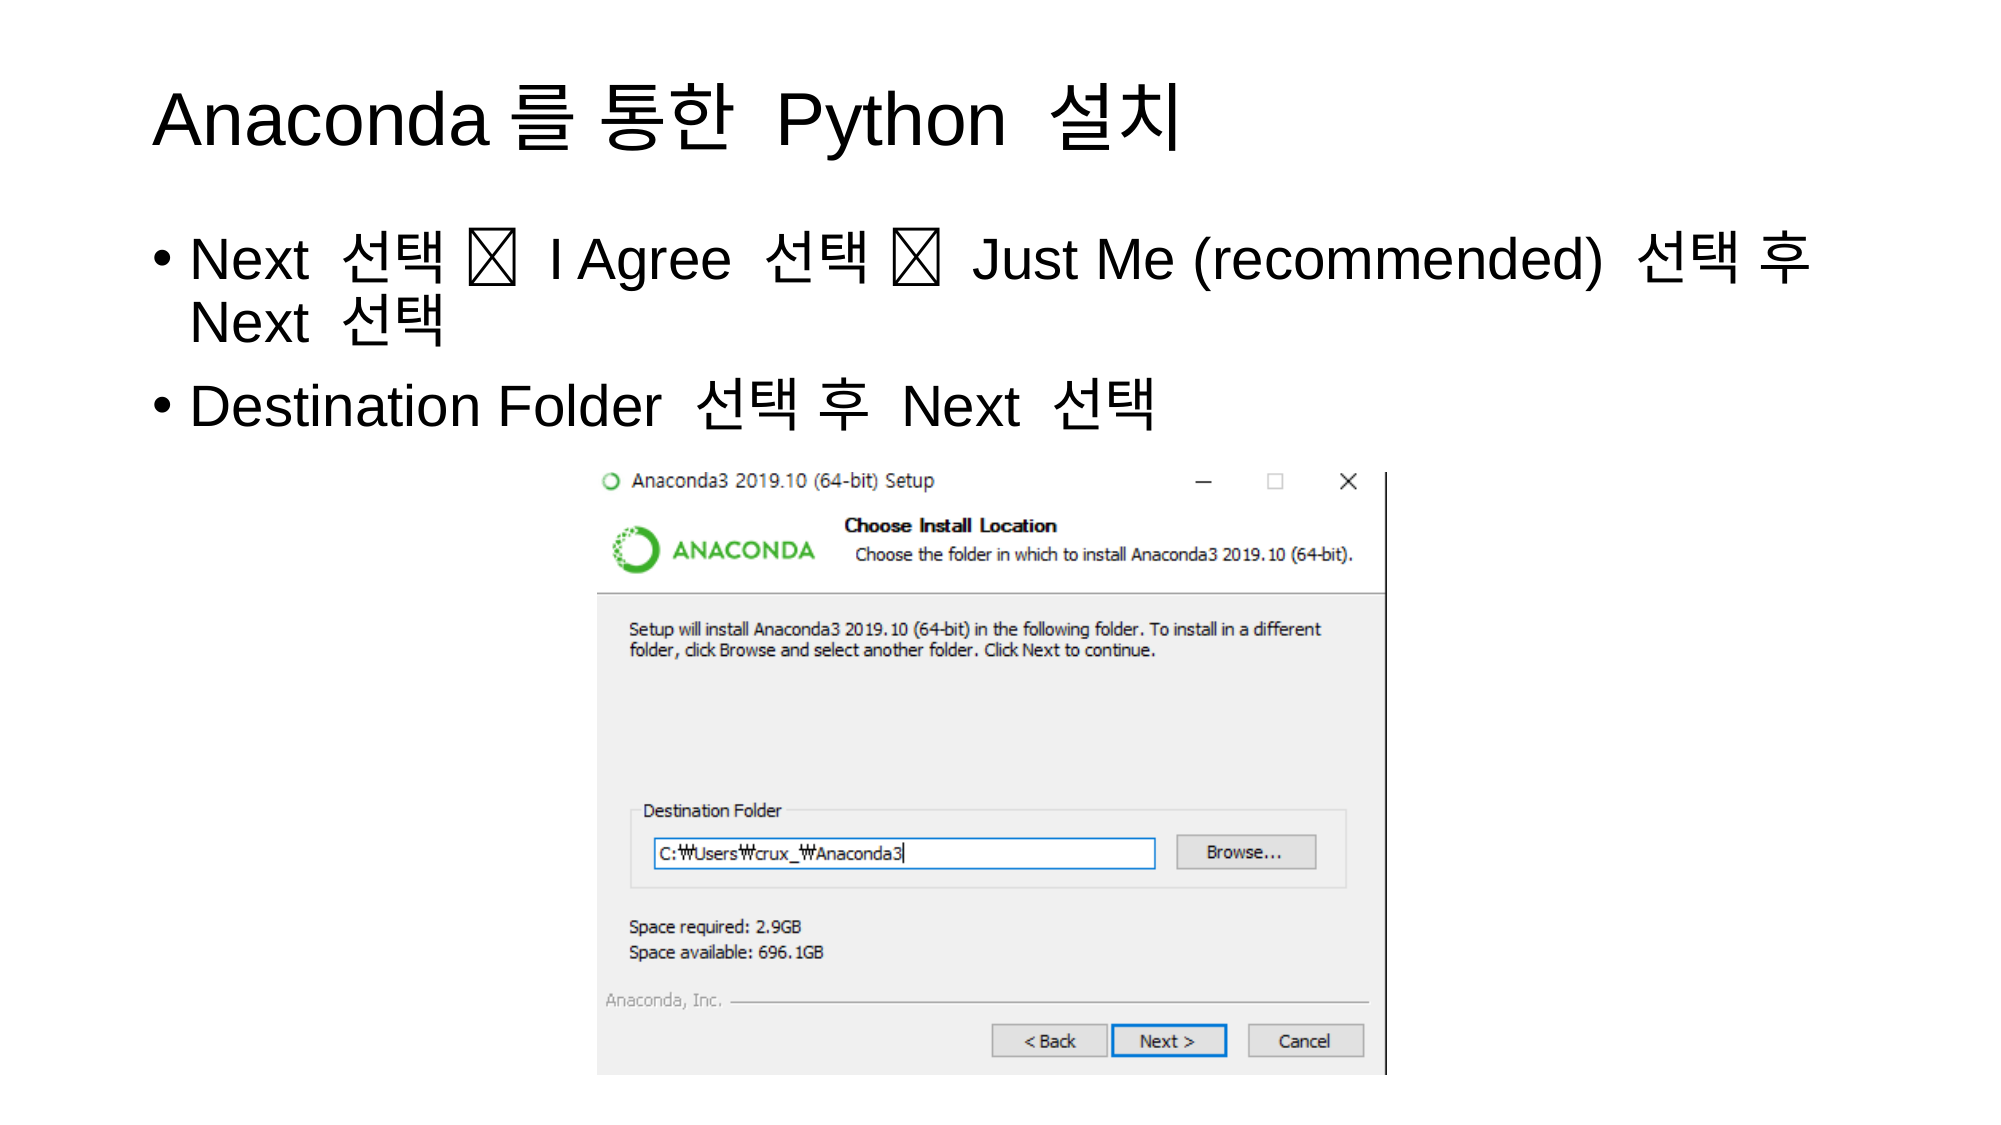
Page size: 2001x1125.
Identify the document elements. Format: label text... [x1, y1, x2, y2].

list Next 선택  I Agree 선택  Just Me (recommended) 선택 후 Next 선택 Destination Folder 선택 후 Next 선택 [137, 222, 1863, 1070]
picture [597, 472, 1387, 1075]
title Anaconda를 통한 Python 설치 [137, 59, 1863, 184]
